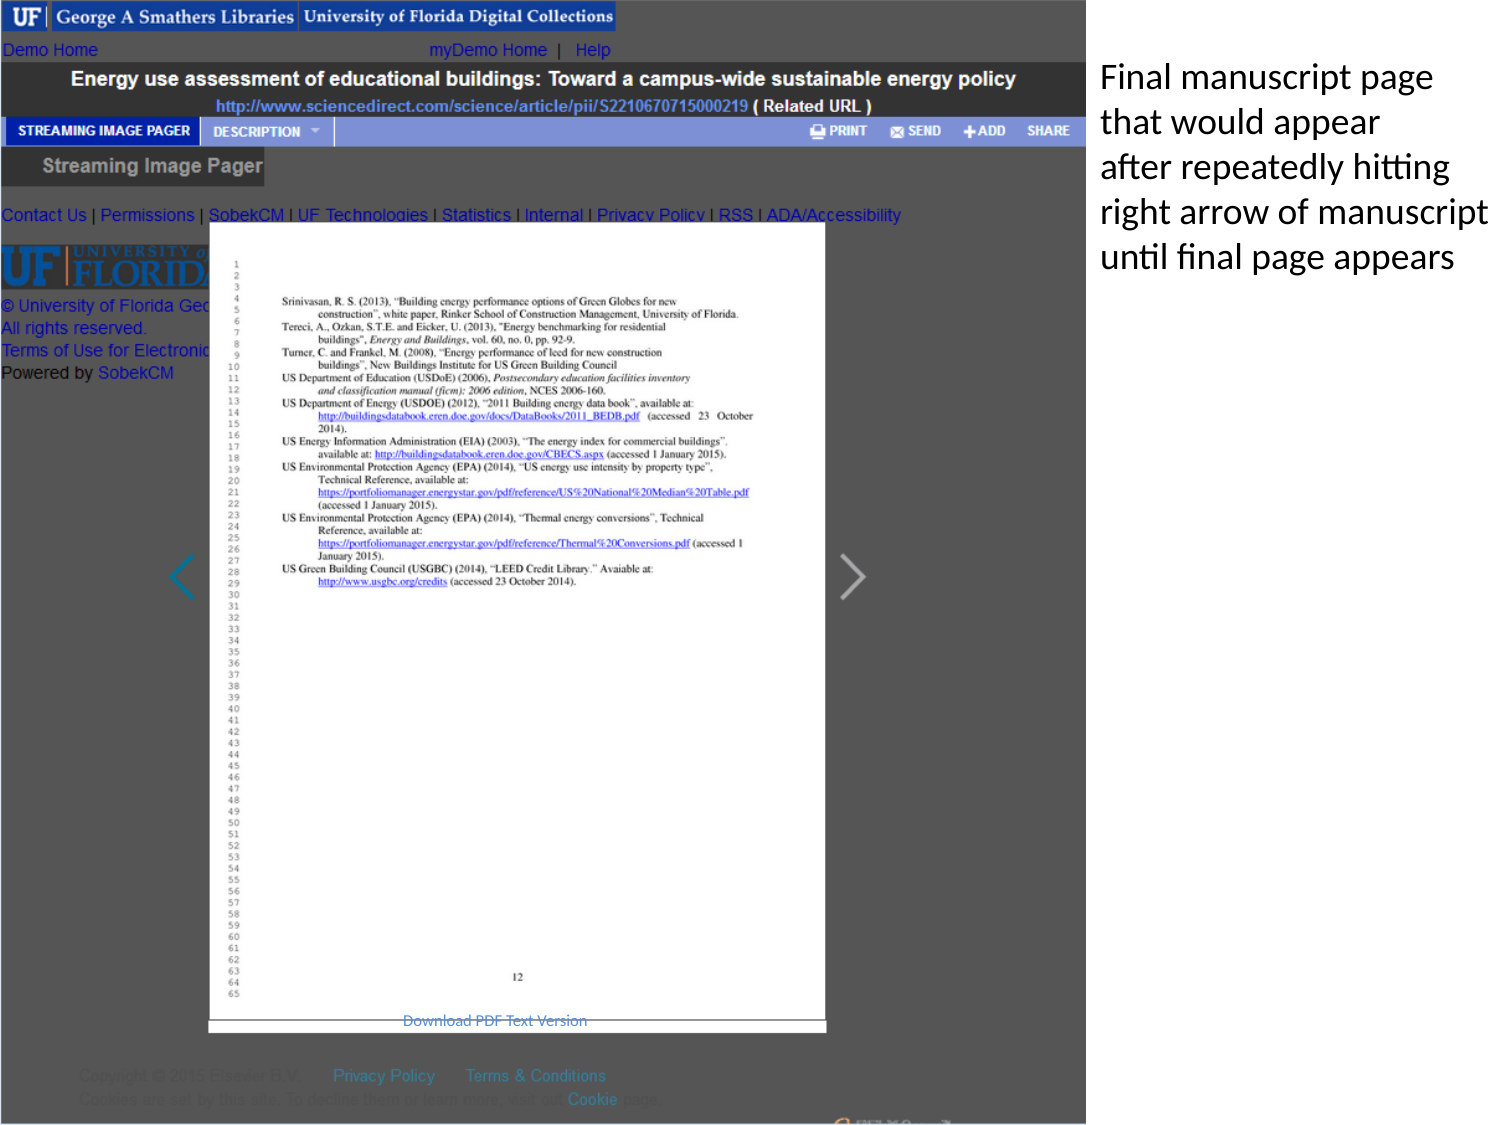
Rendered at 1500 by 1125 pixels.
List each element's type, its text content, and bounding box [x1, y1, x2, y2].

picture [0, 0, 1086, 1125]
text_box Final manuscript page that would appear after repeatedly hitting right arrow of manuscript until final page appears [1090, 45, 1500, 285]
